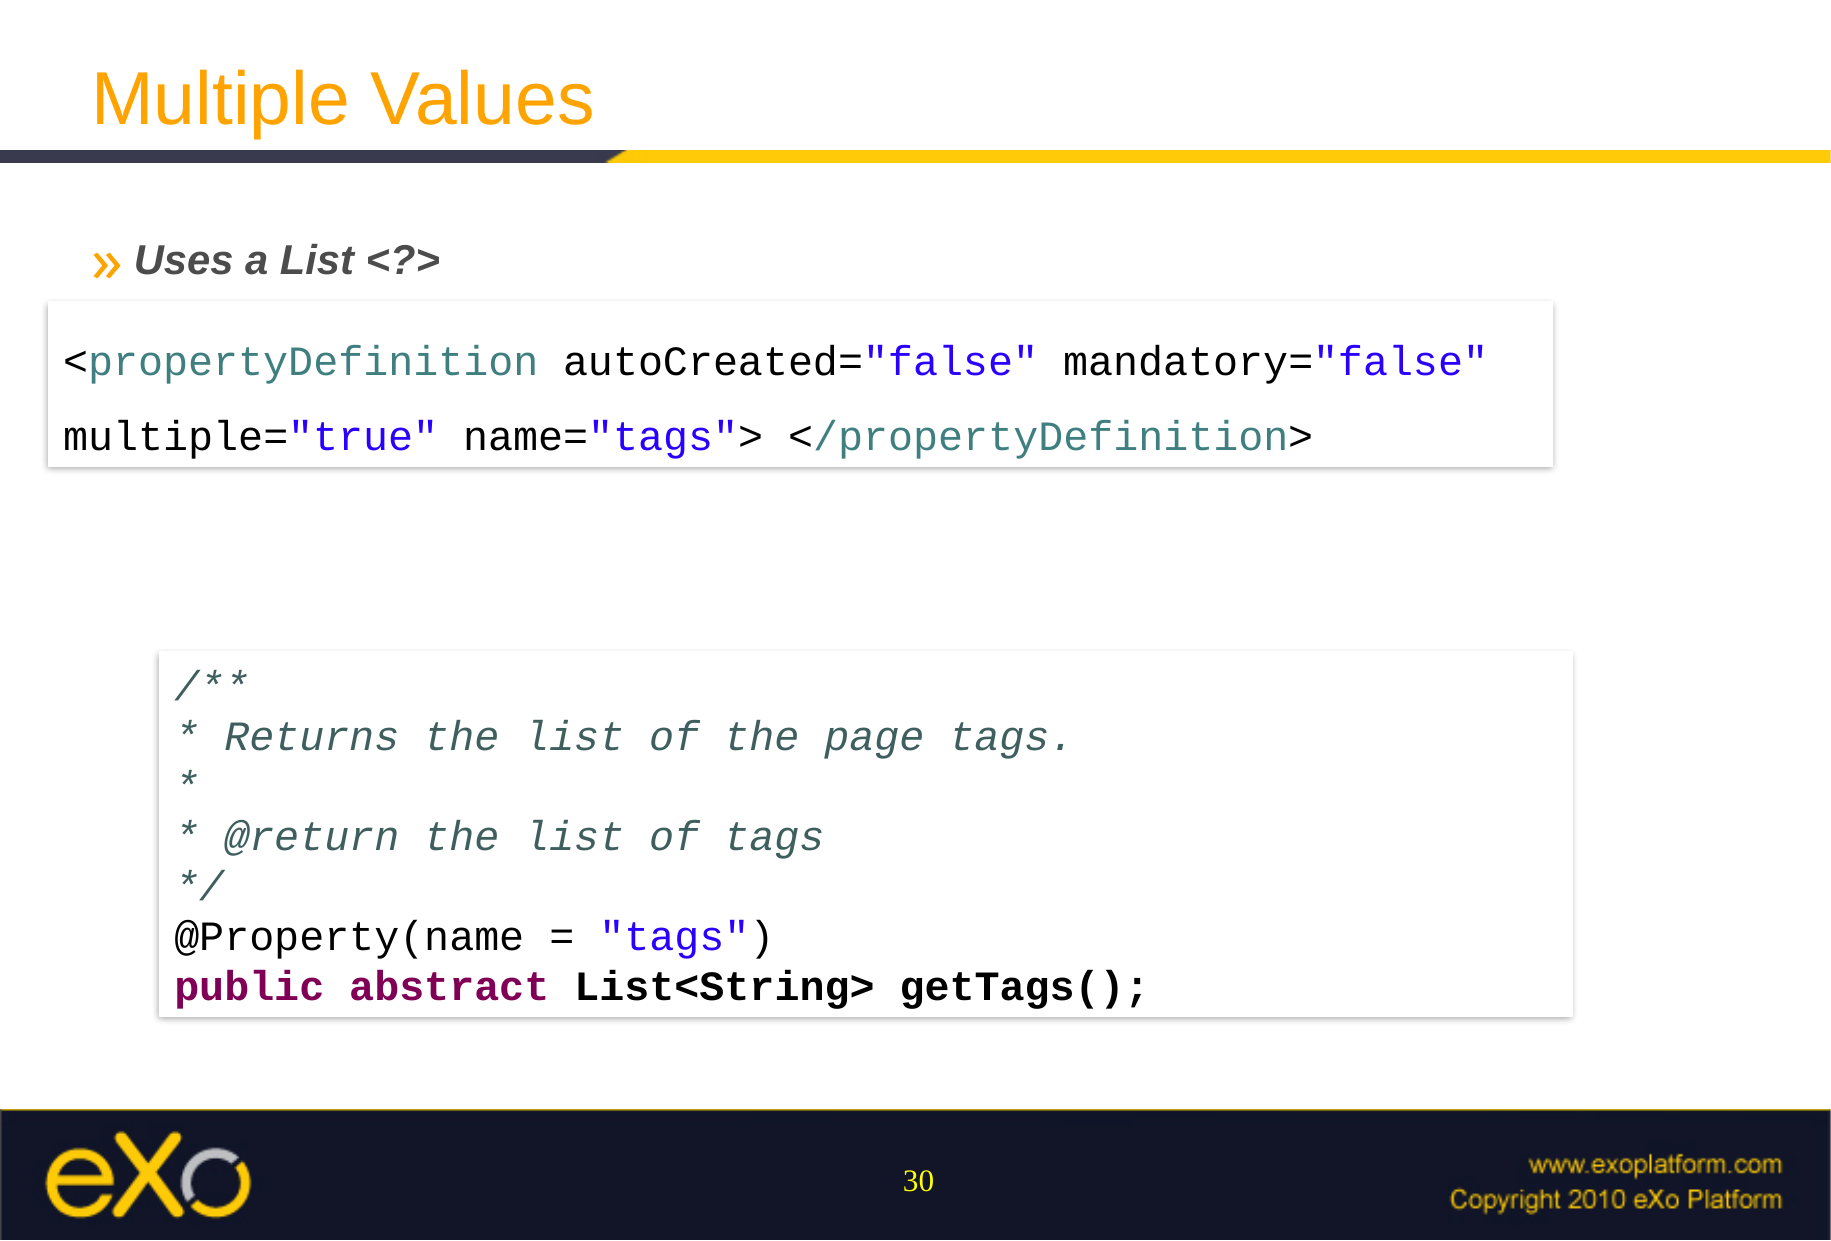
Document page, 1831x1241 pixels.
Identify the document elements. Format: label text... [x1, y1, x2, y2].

text_box Multiple Values [91, 49, 1739, 151]
picture [0, 1109, 1831, 1240]
picture [0, 150, 1831, 163]
text_box /** * Returns the list of the page tags. * * @return the list of tags */ @Property(name = "tags") public abstract List<String> getTags(); [159, 651, 1573, 1017]
text_box Uses a List <?> [91, 232, 1739, 1070]
text_box <propertyDefinition autoCreated="false" mandatory="false" multiple="true" name="tags"> </propertyDefinition> [48, 301, 1554, 467]
